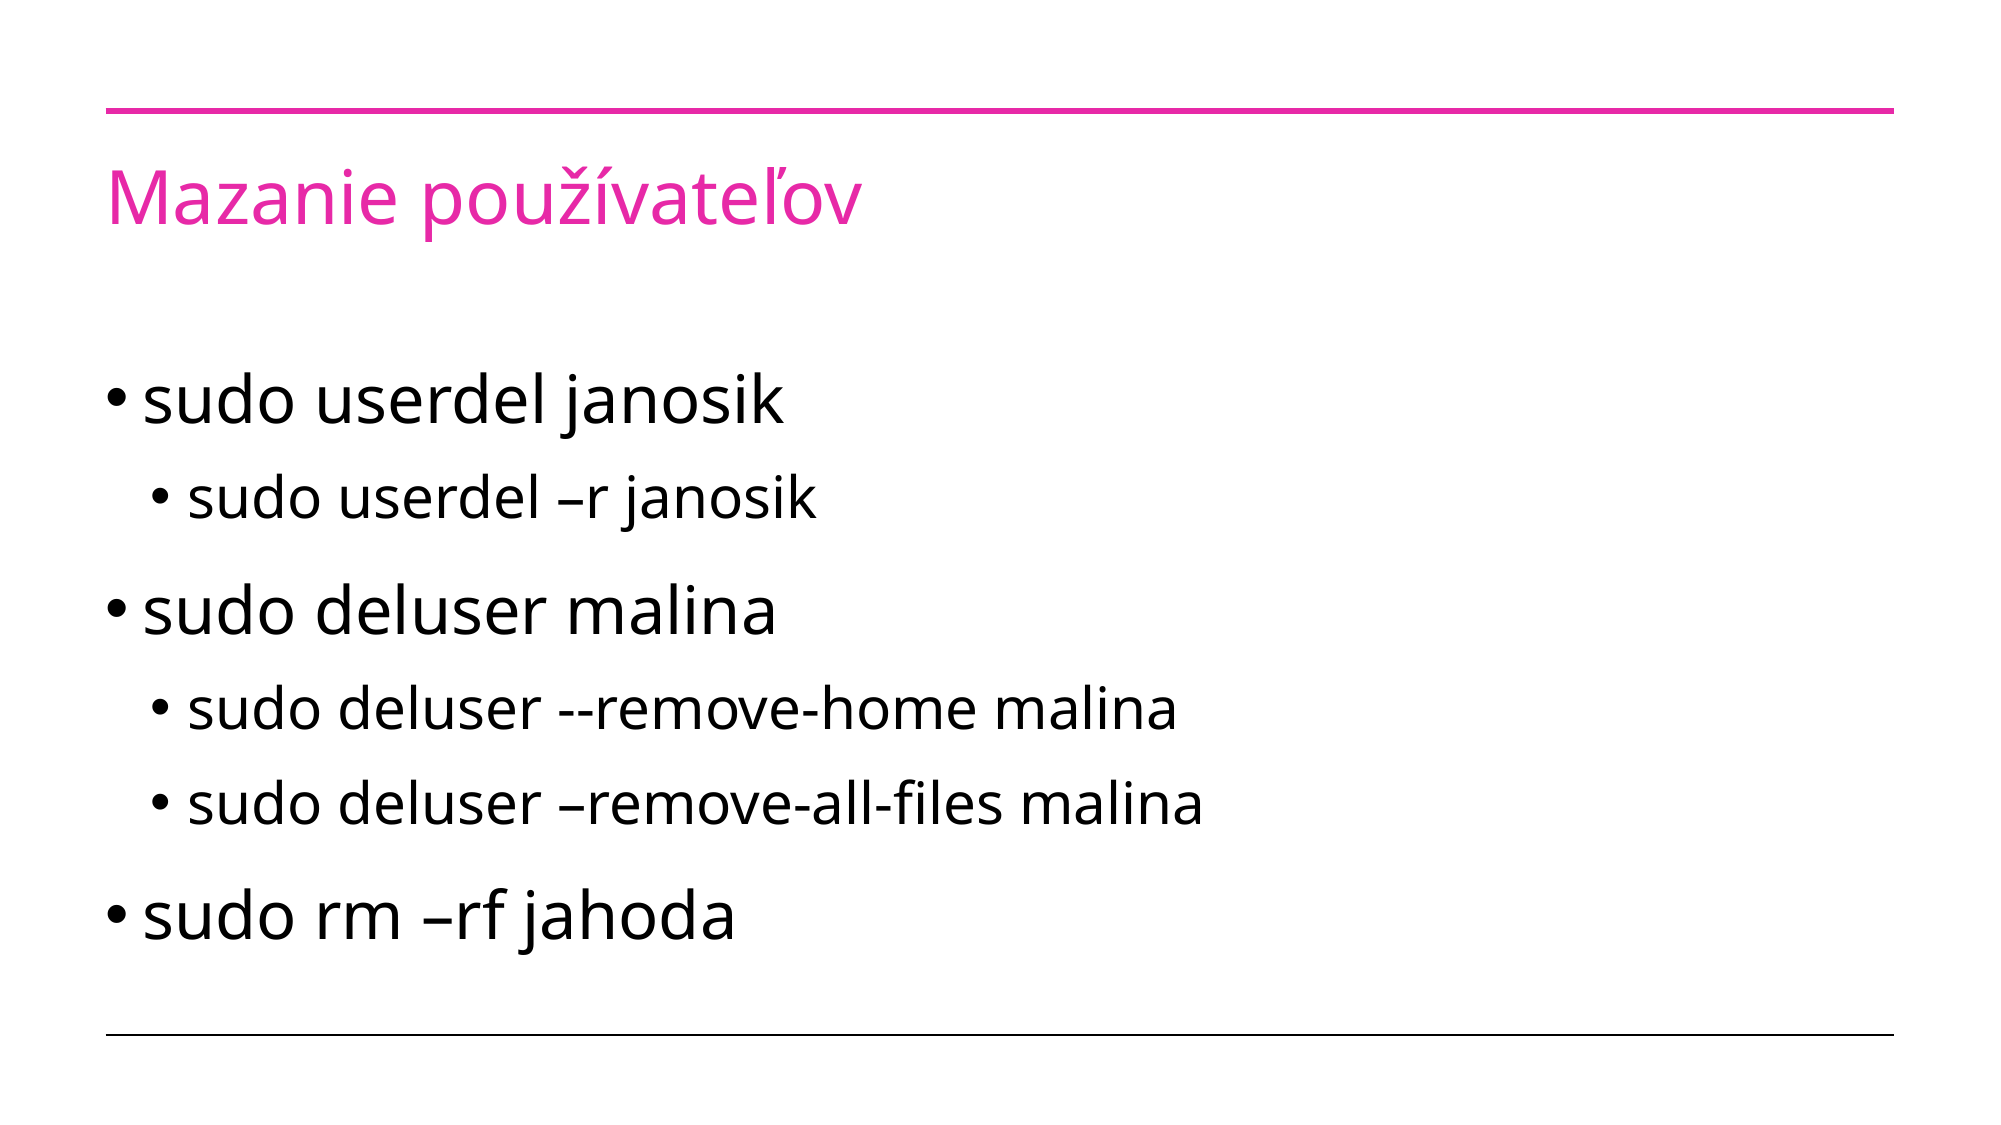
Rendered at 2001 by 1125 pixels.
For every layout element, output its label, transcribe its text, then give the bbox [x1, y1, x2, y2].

list sudo userdel janosik sudo userdel –r janosik sudo deluser malina sudo deluser --remove-home malina sudo deluser –remove-all-files malina sudo rm –rf jahoda [90, 332, 1894, 994]
title Mazanie používateľov [90, 156, 1894, 332]
